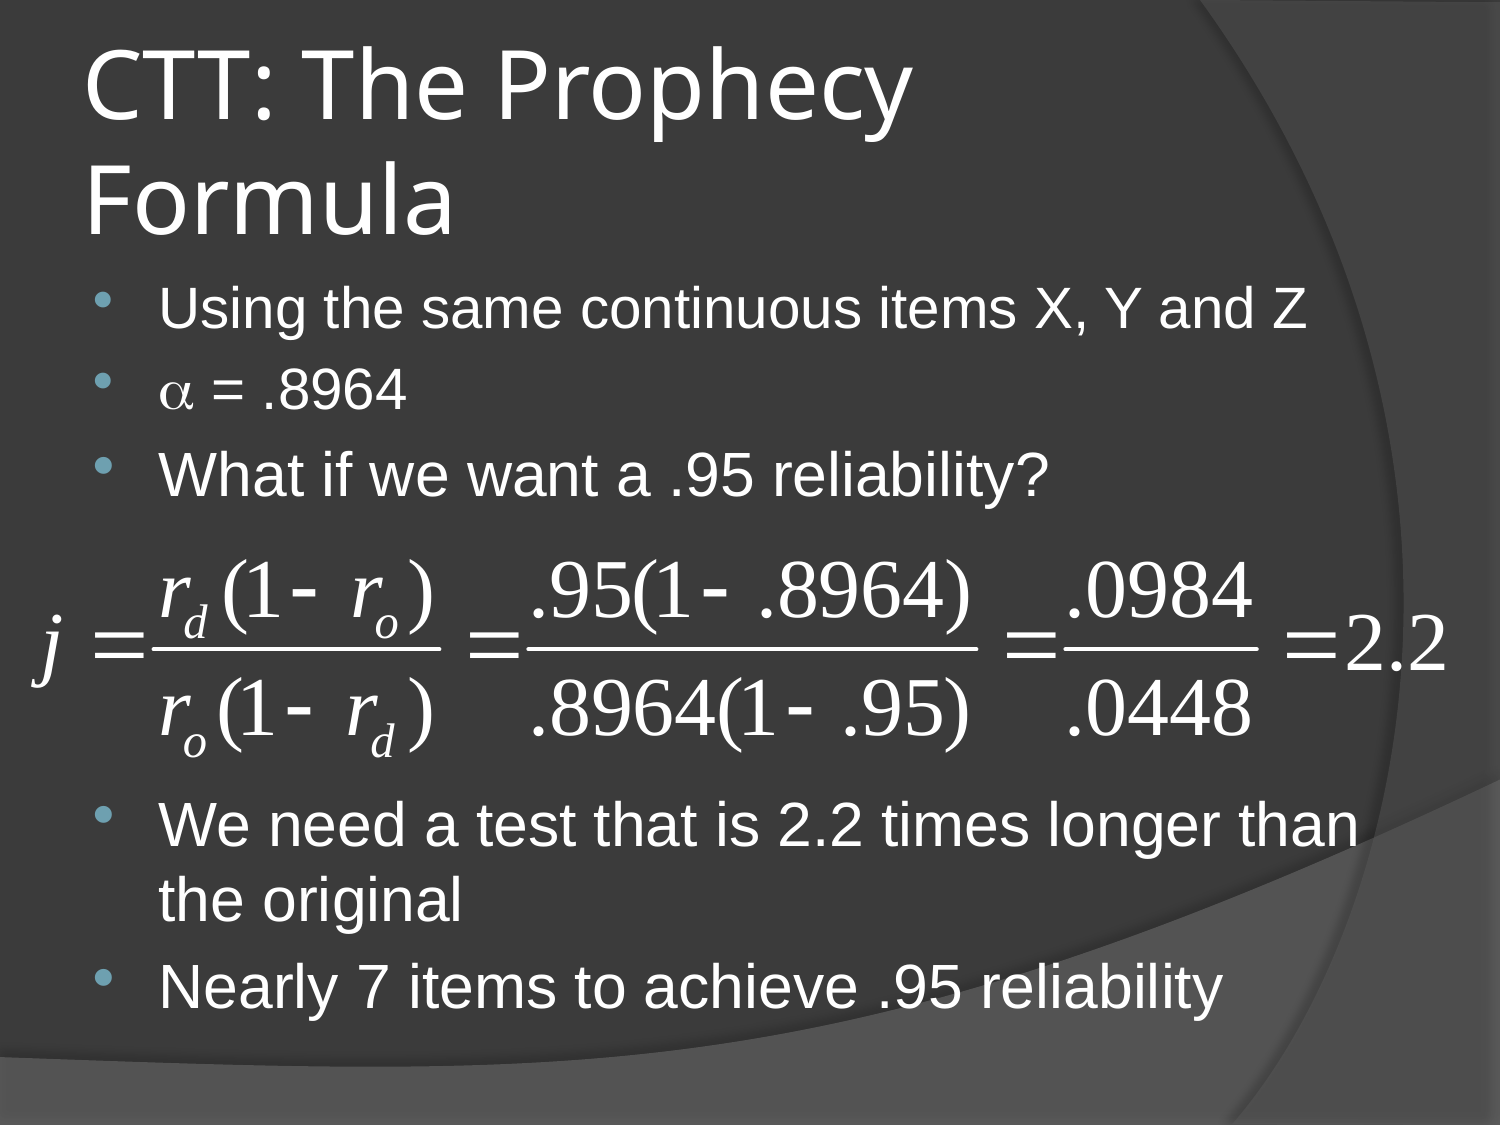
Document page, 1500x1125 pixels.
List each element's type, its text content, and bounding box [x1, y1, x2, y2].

list Using the same continuous items X, Y and Z  = .8964 What if we want a .95 reliability? We need a test that is 2.2 times longer than the original Nearly 7 items to achieve .95 reliability [75, 262, 1425, 529]
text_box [12, 537, 1466, 776]
list Using the same continuous items X, Y and Z  = .8964 What if we want a .95 reliability? We need a test that is 2.2 times longer than the original Nearly 7 items to achieve .95 reliability [75, 787, 1425, 1088]
title CTT: The Prophecy Formula [75, 45, 1300, 233]
